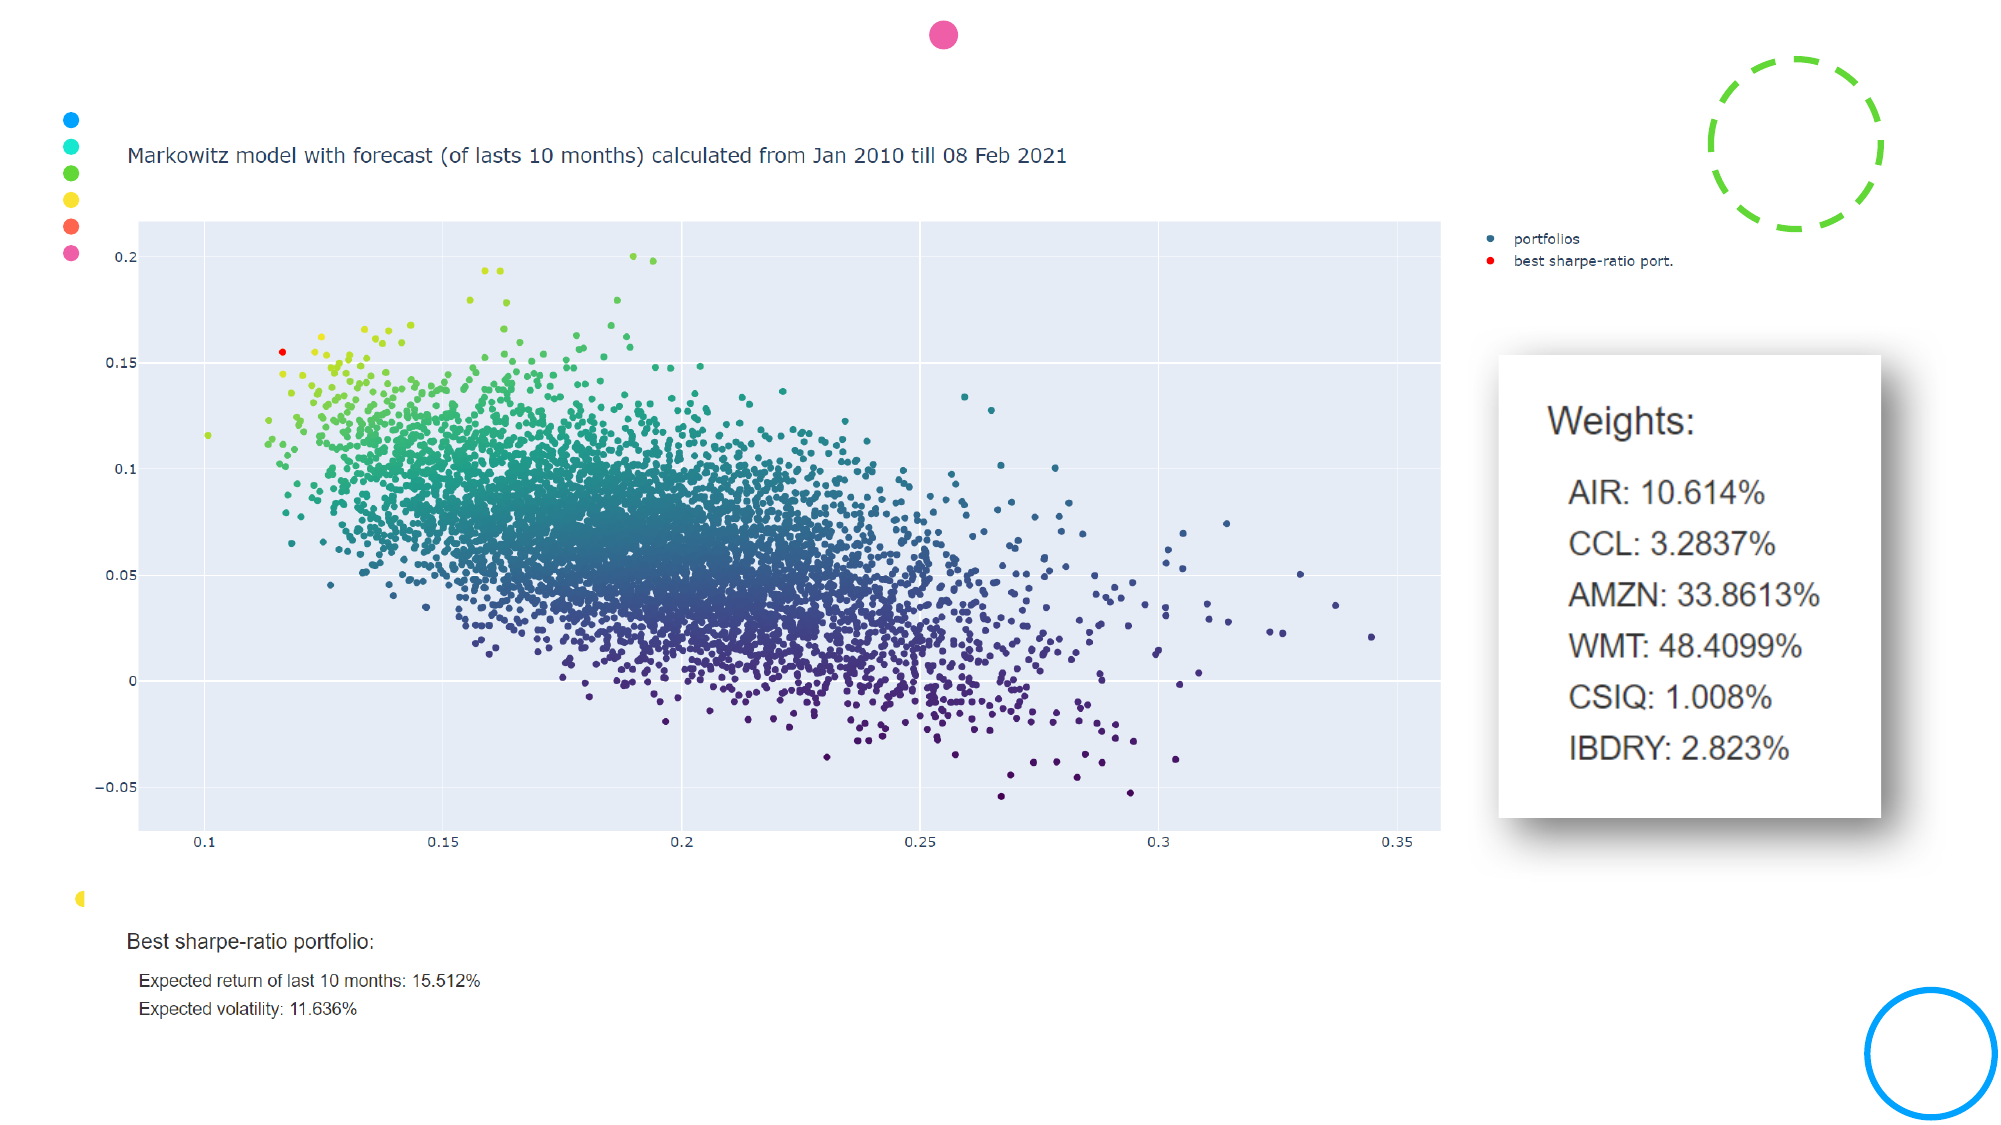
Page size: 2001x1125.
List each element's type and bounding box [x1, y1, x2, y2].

picture [83, 123, 1882, 1043]
